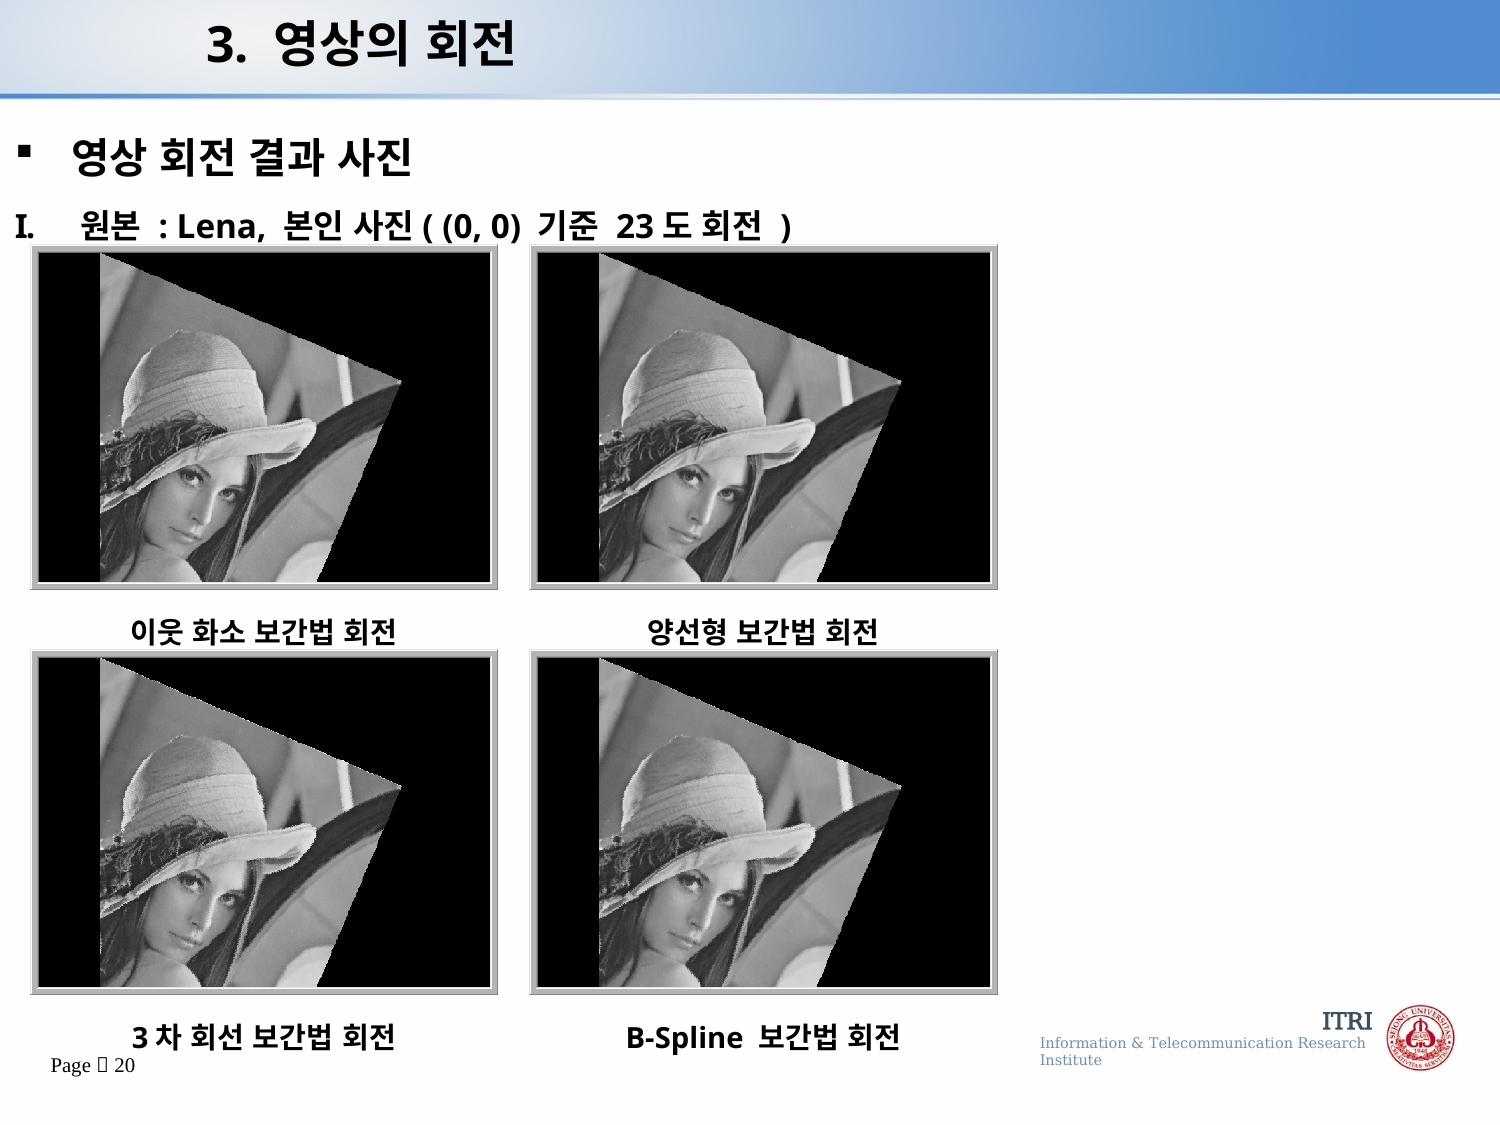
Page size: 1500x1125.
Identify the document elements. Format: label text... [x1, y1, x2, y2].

picture [0, 244, 1500, 1125]
text_box 3차 회선 보간법 회전 [30, 1003, 498, 1062]
text_box B-Spline 보간법 회전 [529, 1002, 998, 1062]
text_box 원본 : Lena, 본인 사진( (0, 0) 기준 23도 회전 ) [0, 178, 1500, 253]
picture [0, 0, 1500, 98]
title 3. 영상의 회전 [206, 0, 1447, 94]
text_box 양선형 보간법 회전 [529, 597, 998, 648]
text_box 영상 회전 결과 사진 [0, 98, 1500, 178]
text_box 이웃 화소 보간법 회전 [30, 598, 498, 647]
